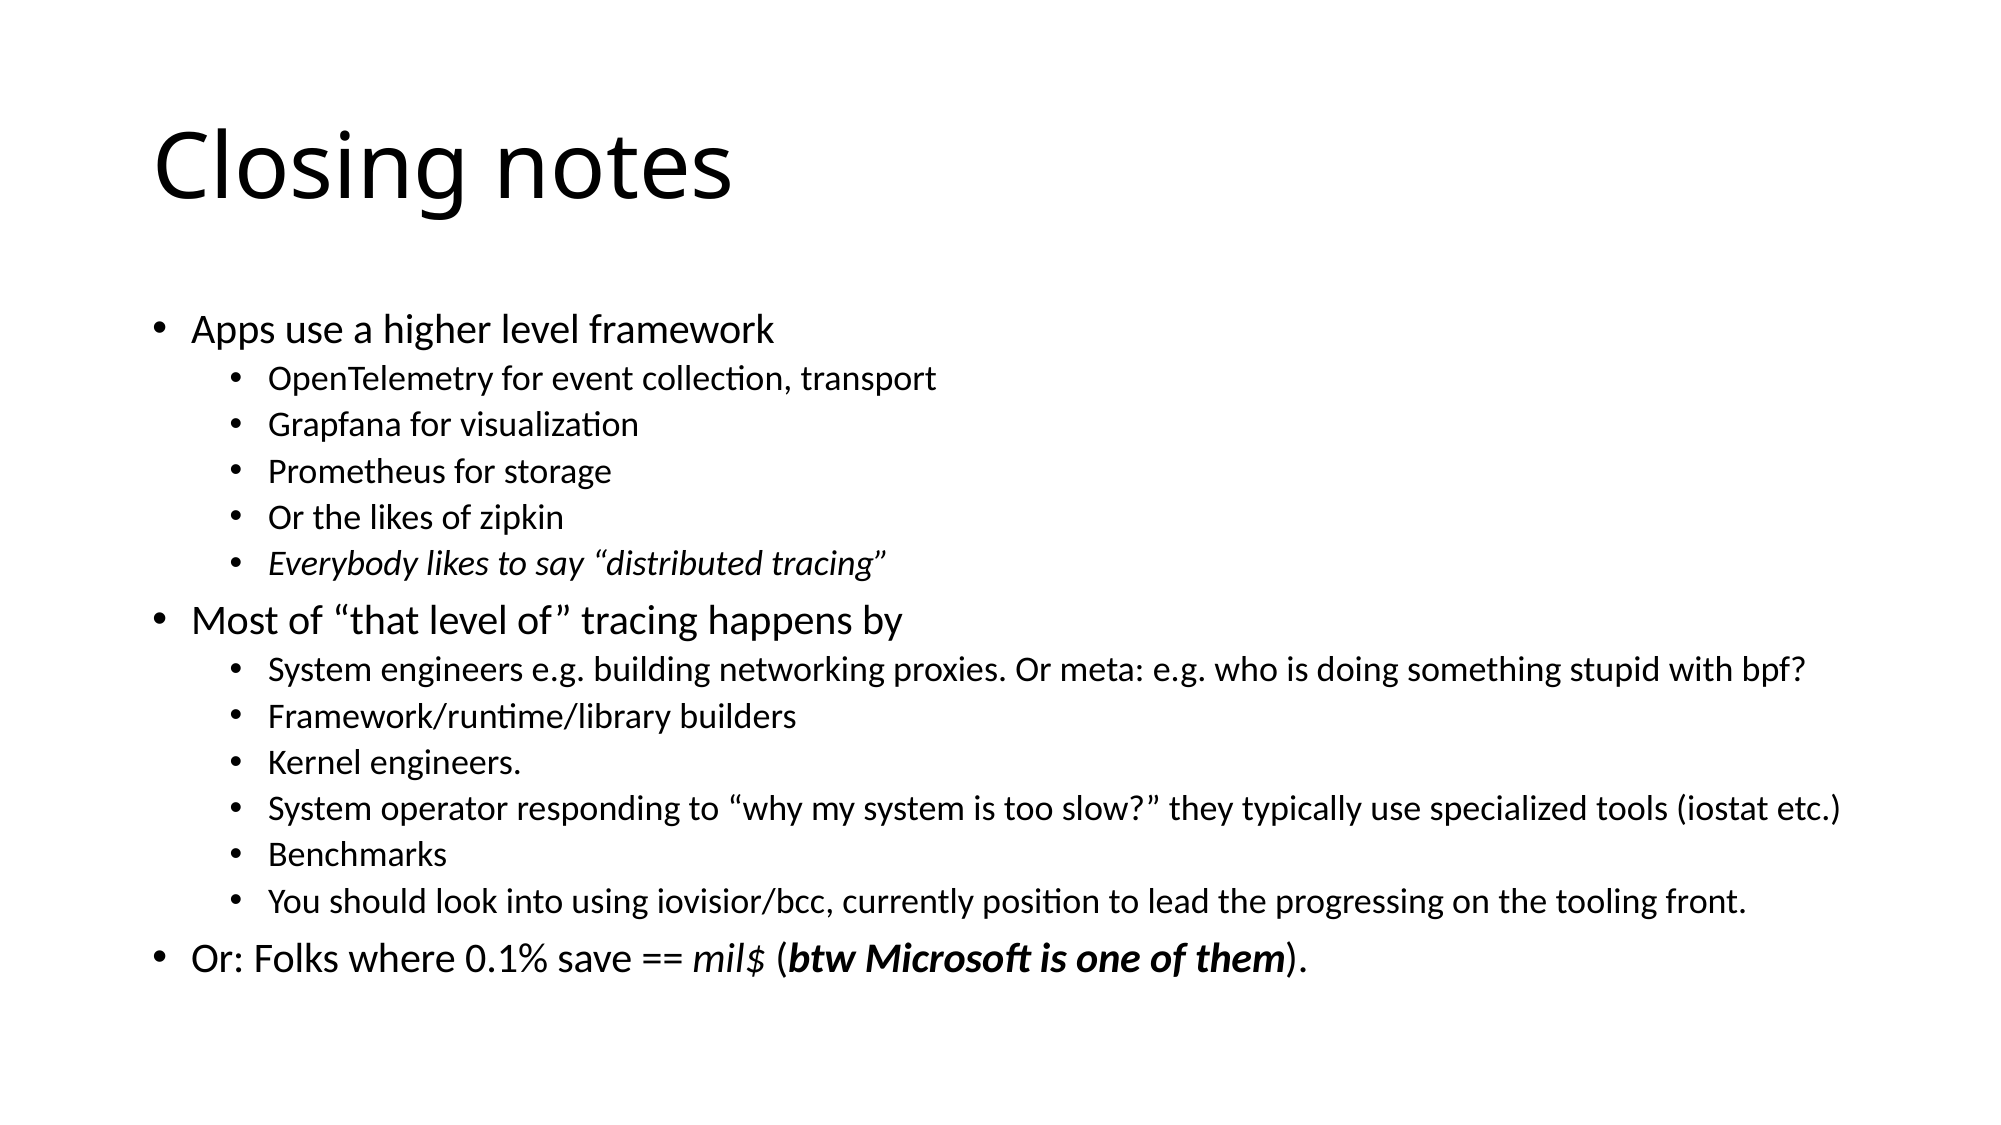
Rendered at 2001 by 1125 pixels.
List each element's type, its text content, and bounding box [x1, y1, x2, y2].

title Closing notes [137, 59, 1863, 278]
list Apps use a higher level framework OpenTelemetry for event collection, transport Grapfana for visualization Prometheus for storage Or the likes of zipkin Everybody likes to say “distributed tracing” Most of “that level of” tracing happens by System engineers e.g. building networking proxies. Or meta: e.g. who is doing something stupid with bpf? Framework/runtime/library builders Kernel engineers. System operator responding to “why my system is too slow?” they typically use specialized tools (iostat etc.) Benchmarks You should look into using iovisior/bcc, currently position to lead the progressing on the tooling front. Or: Folks where 0.1% save == mil$ (btw Microsoft is one of them). [137, 299, 1863, 1014]
